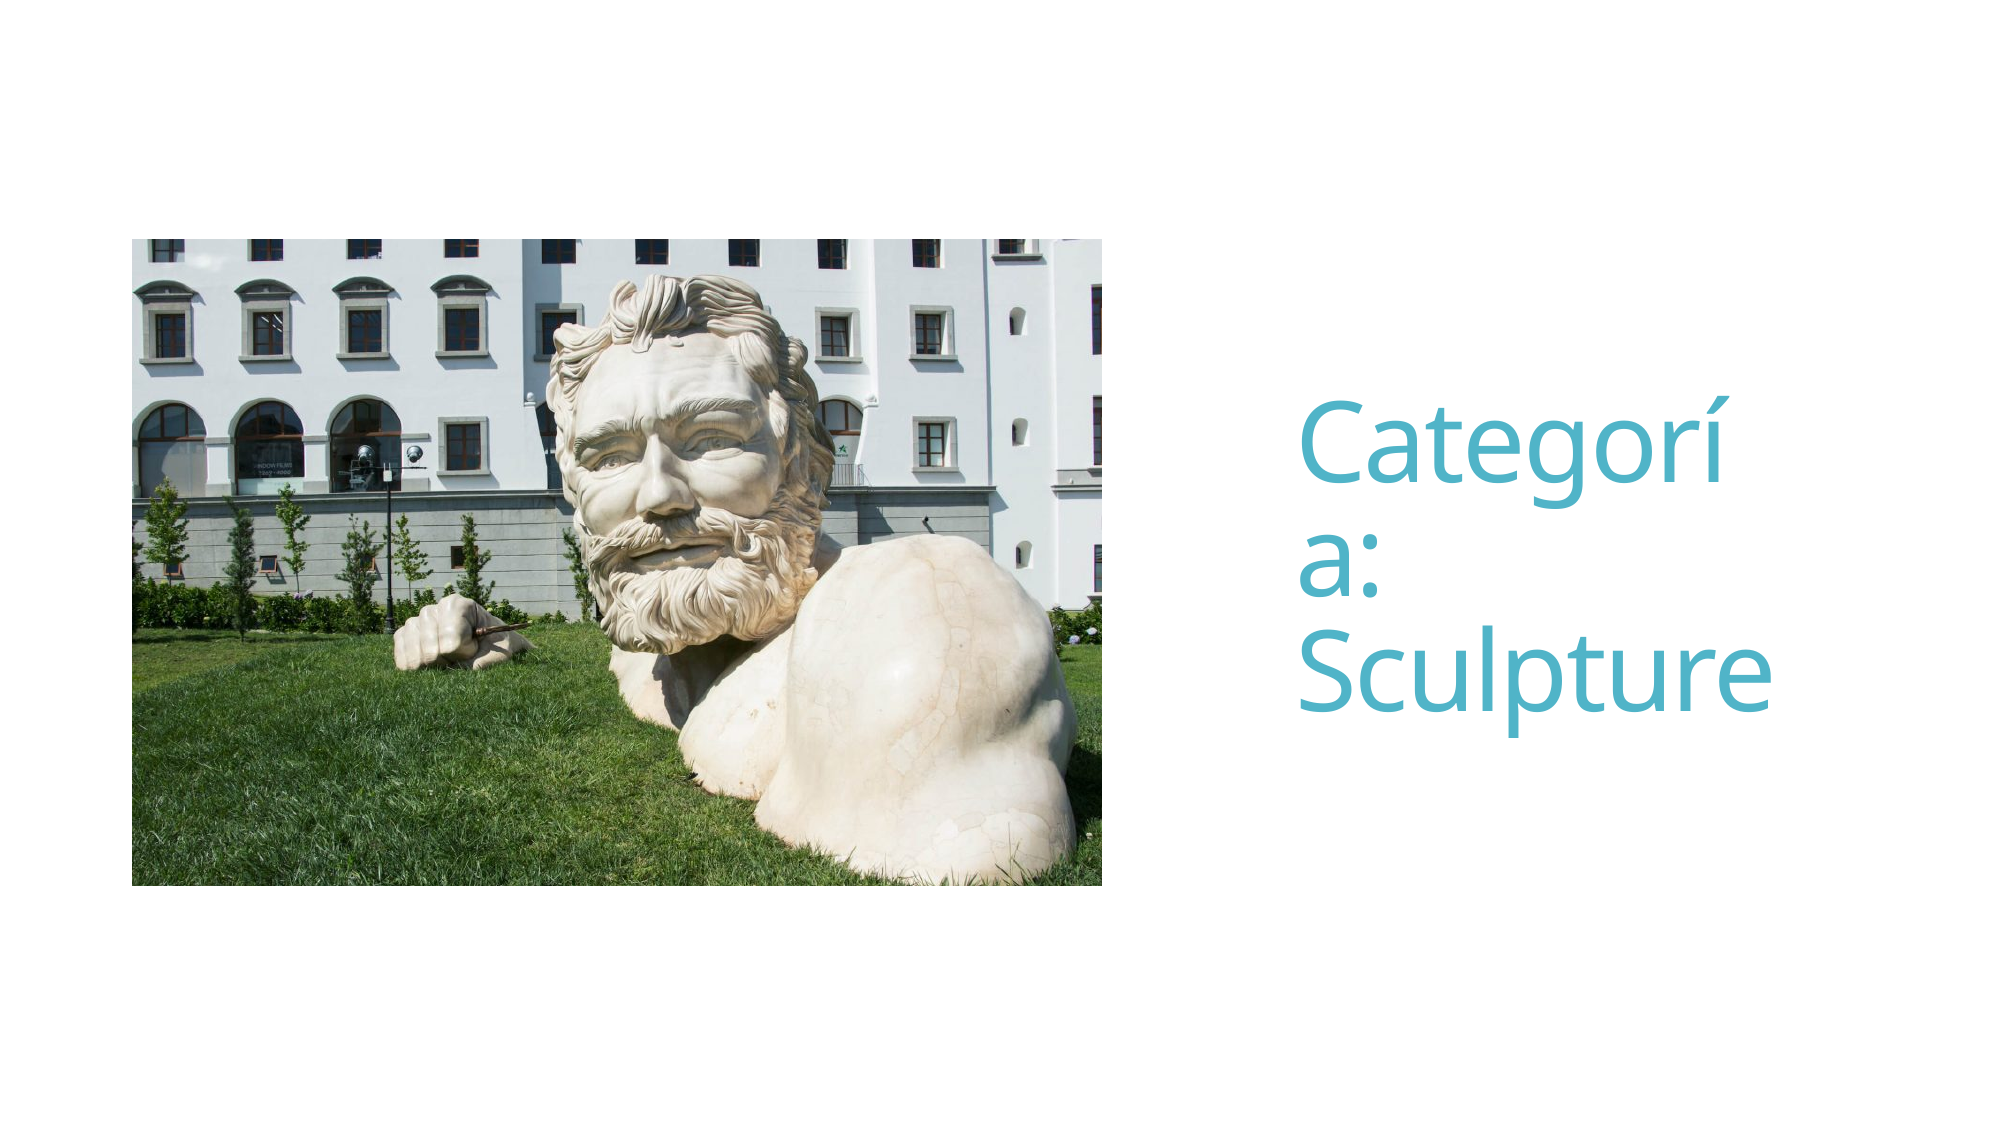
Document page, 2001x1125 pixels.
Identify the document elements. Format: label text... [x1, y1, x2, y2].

title Categoría: Sculpture [1280, 426, 1795, 699]
picture [131, 238, 1102, 887]
